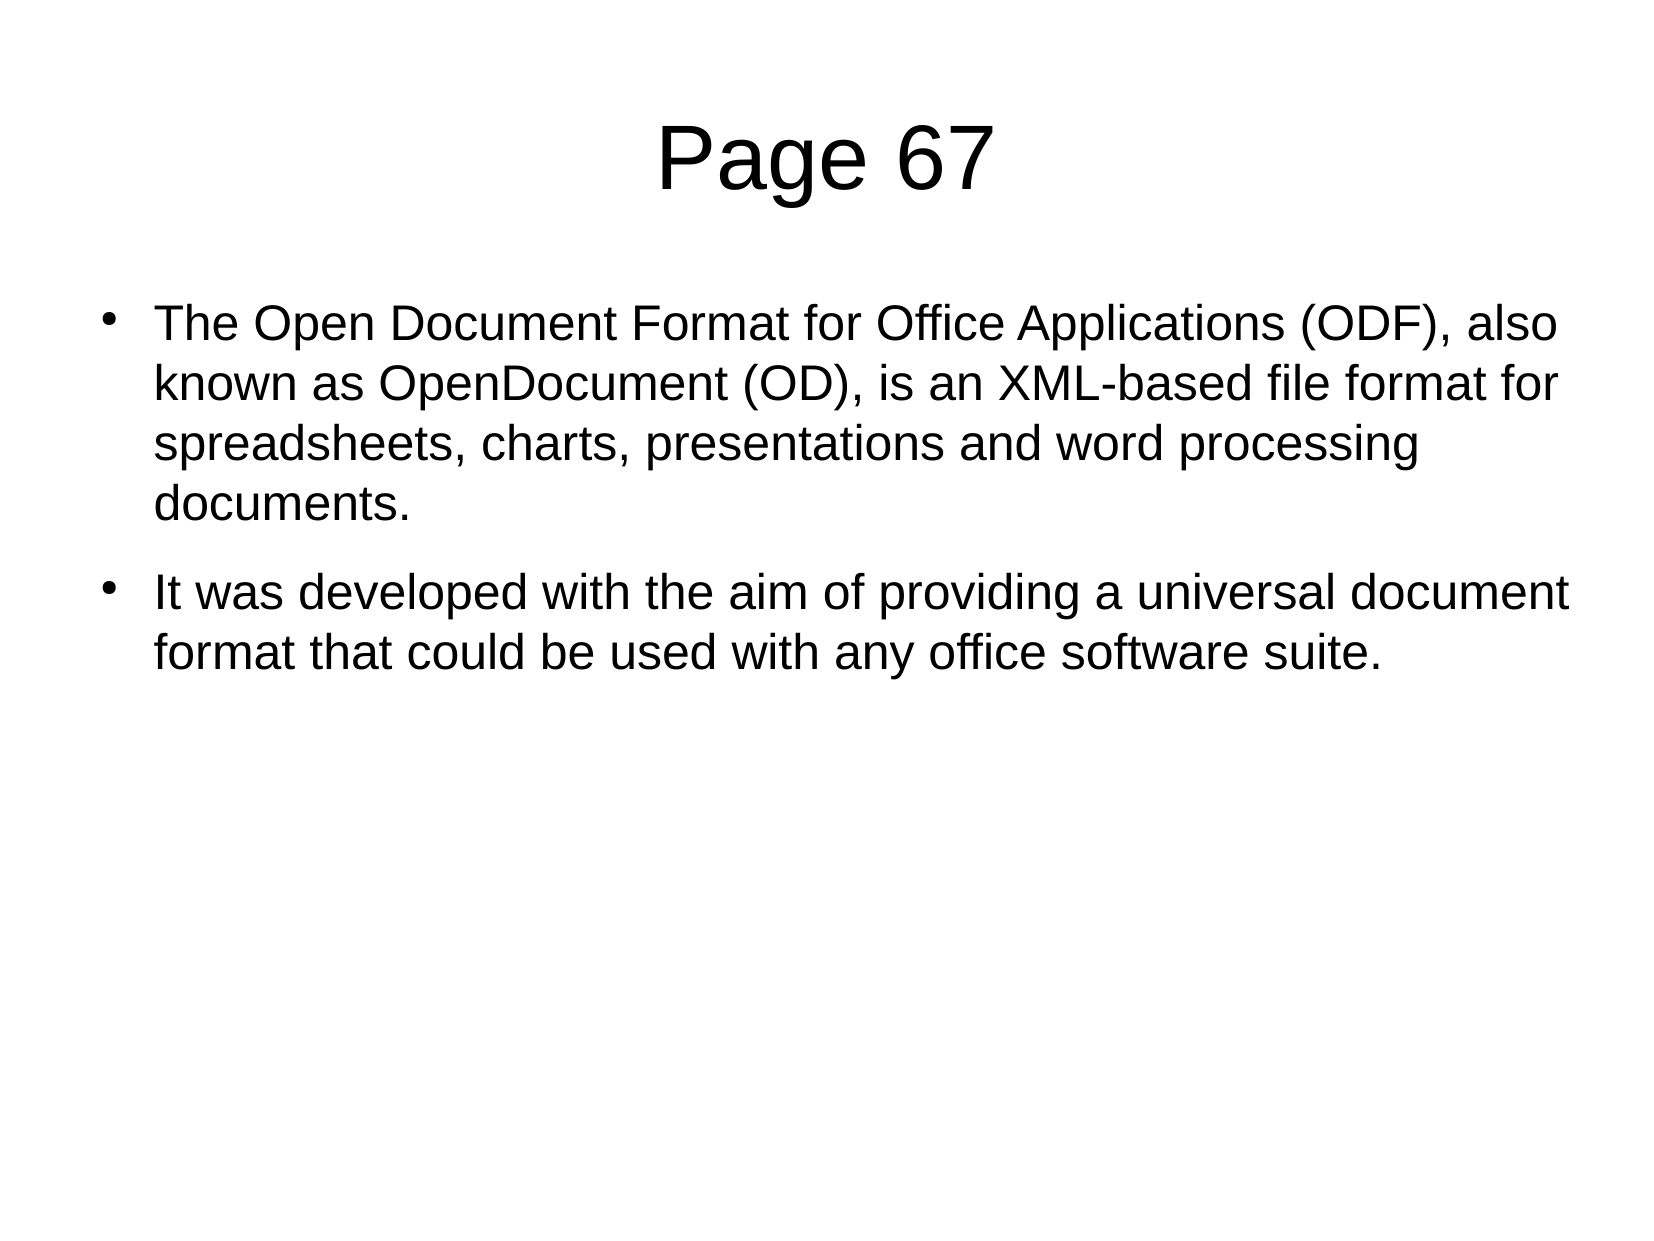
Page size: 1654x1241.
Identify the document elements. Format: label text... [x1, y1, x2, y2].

list The Open Document Format for Office Applications (ODF), also known as OpenDocument (OD), is an XML-based file format for spreadsheets, charts, presentations and word processing documents. It was developed with the aim of providing a universal document format that could be used with any office software suite. [82, 290, 1571, 1109]
title Page 67 [82, 49, 1571, 257]
